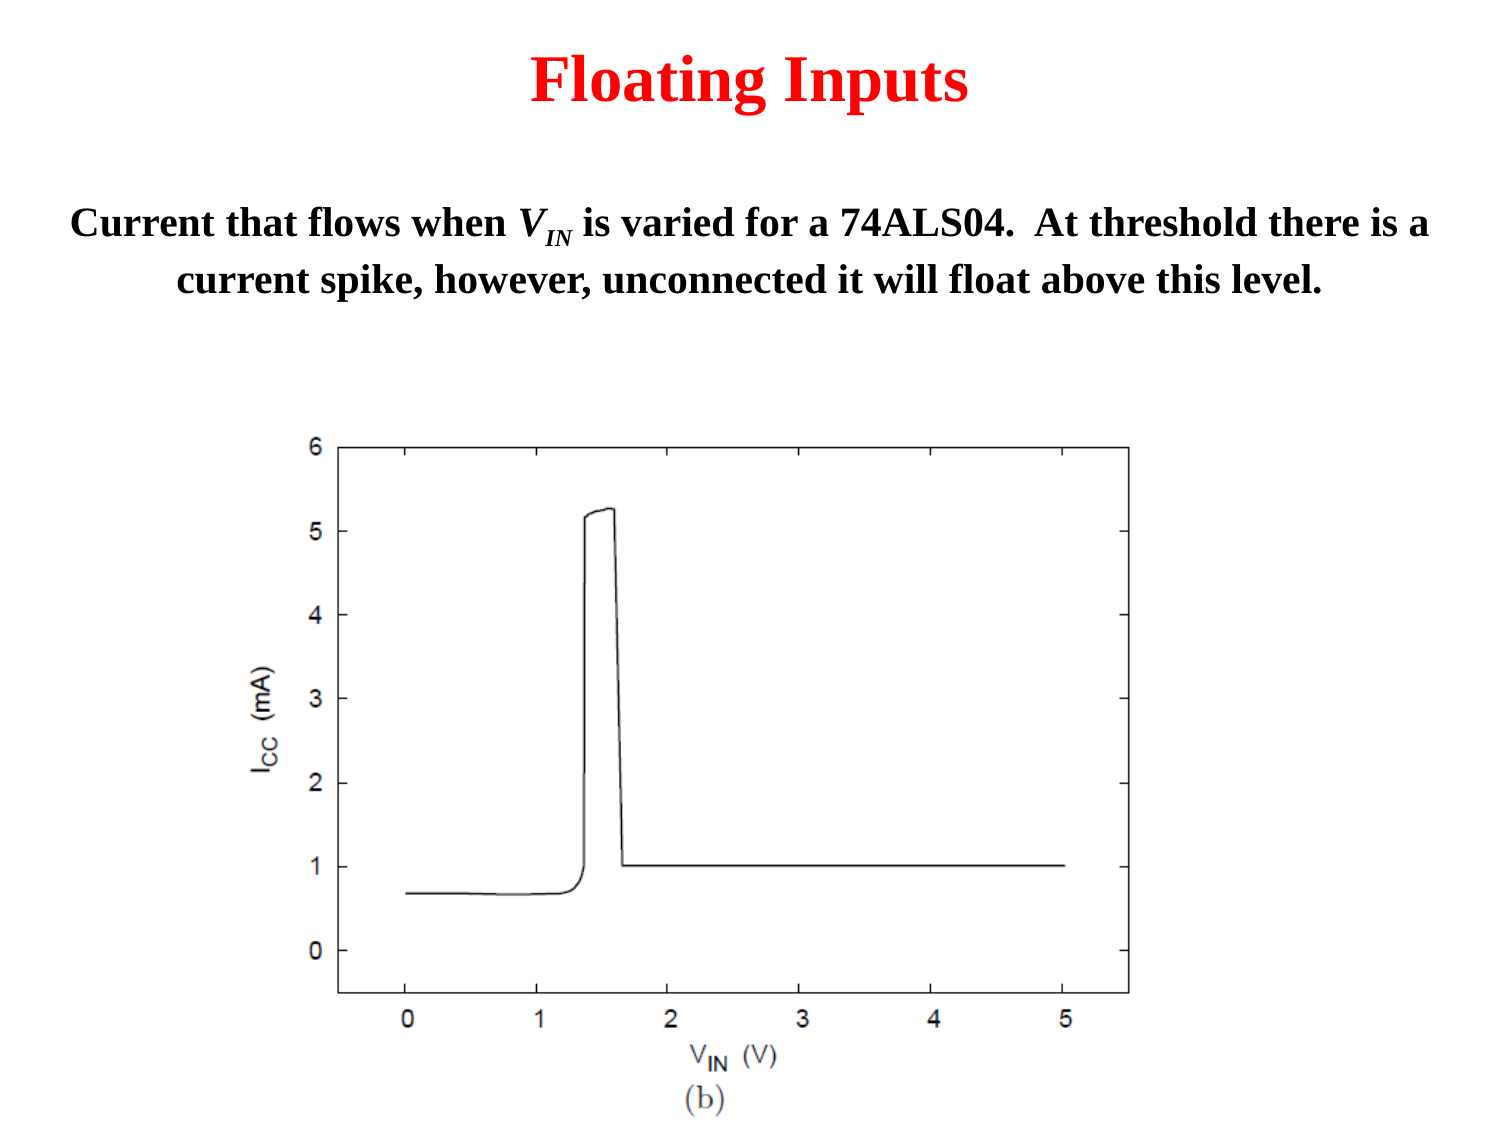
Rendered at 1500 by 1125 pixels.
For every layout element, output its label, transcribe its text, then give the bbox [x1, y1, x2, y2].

text_box Floating Inputs [74, 12, 1425, 138]
picture [237, 405, 1158, 1118]
text_box Current that flows when VIN is varied for a 74ALS04. At threshold there is a current spike, however, unconnected it will float above this level. [37, 187, 1463, 310]
